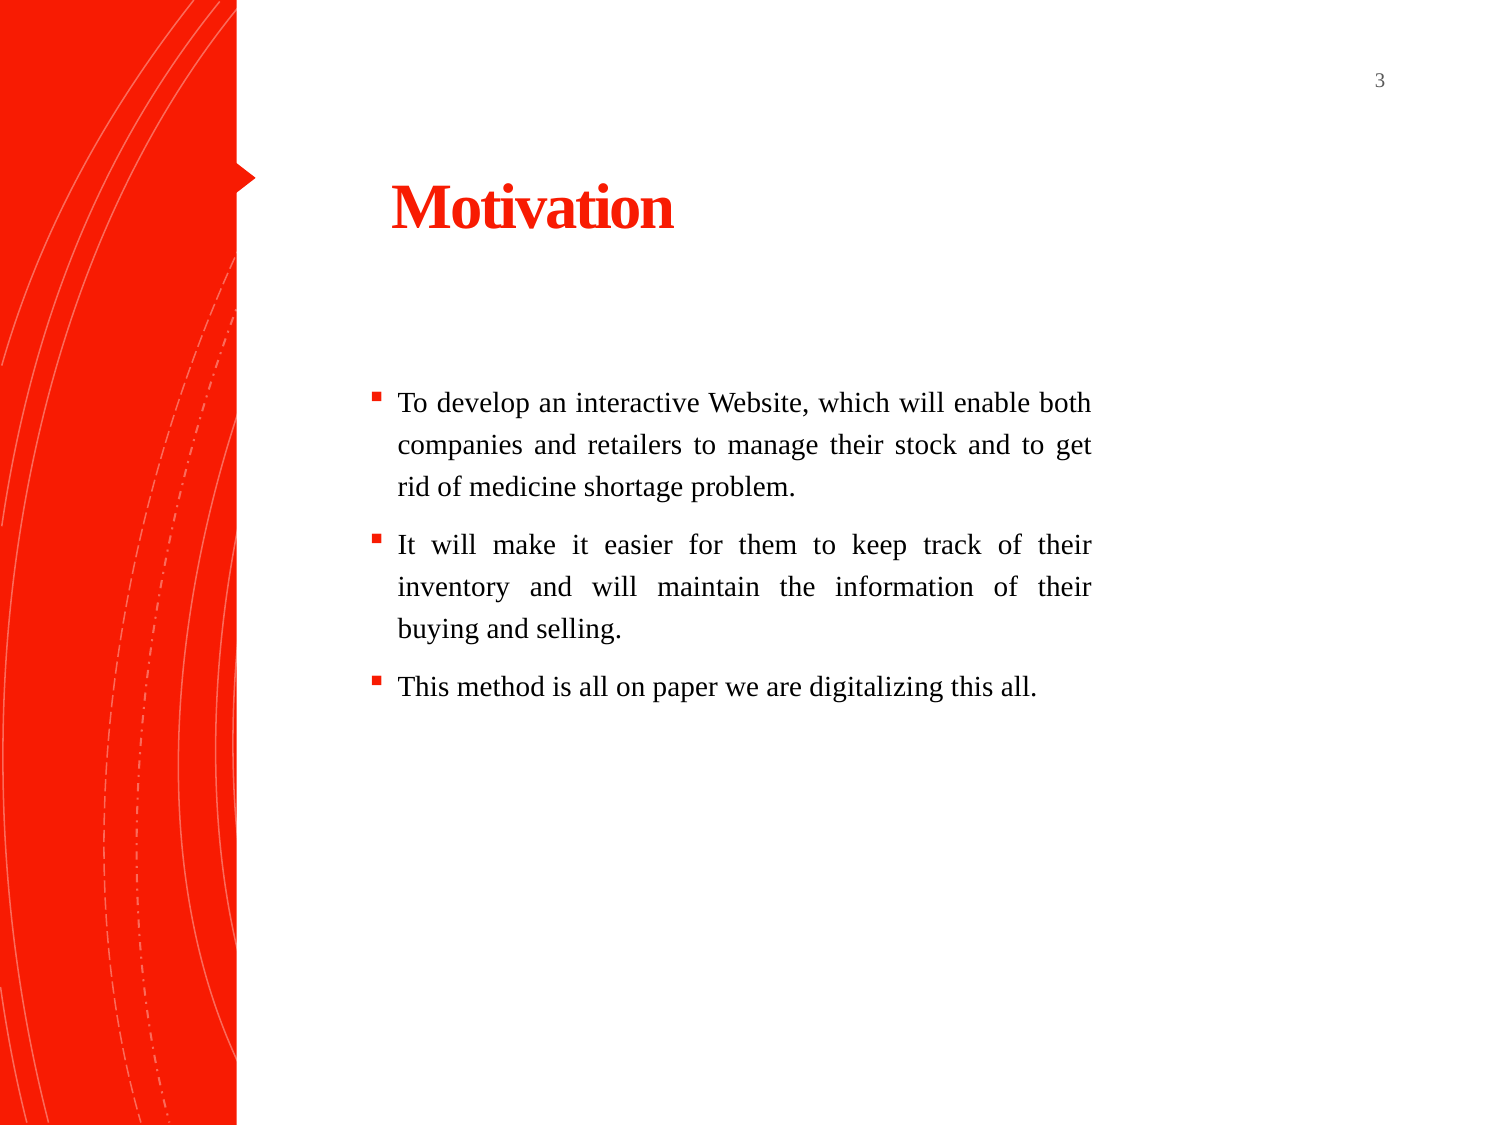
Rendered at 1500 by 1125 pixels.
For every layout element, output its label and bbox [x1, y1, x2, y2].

text_box [0, 0, 1498, 1125]
